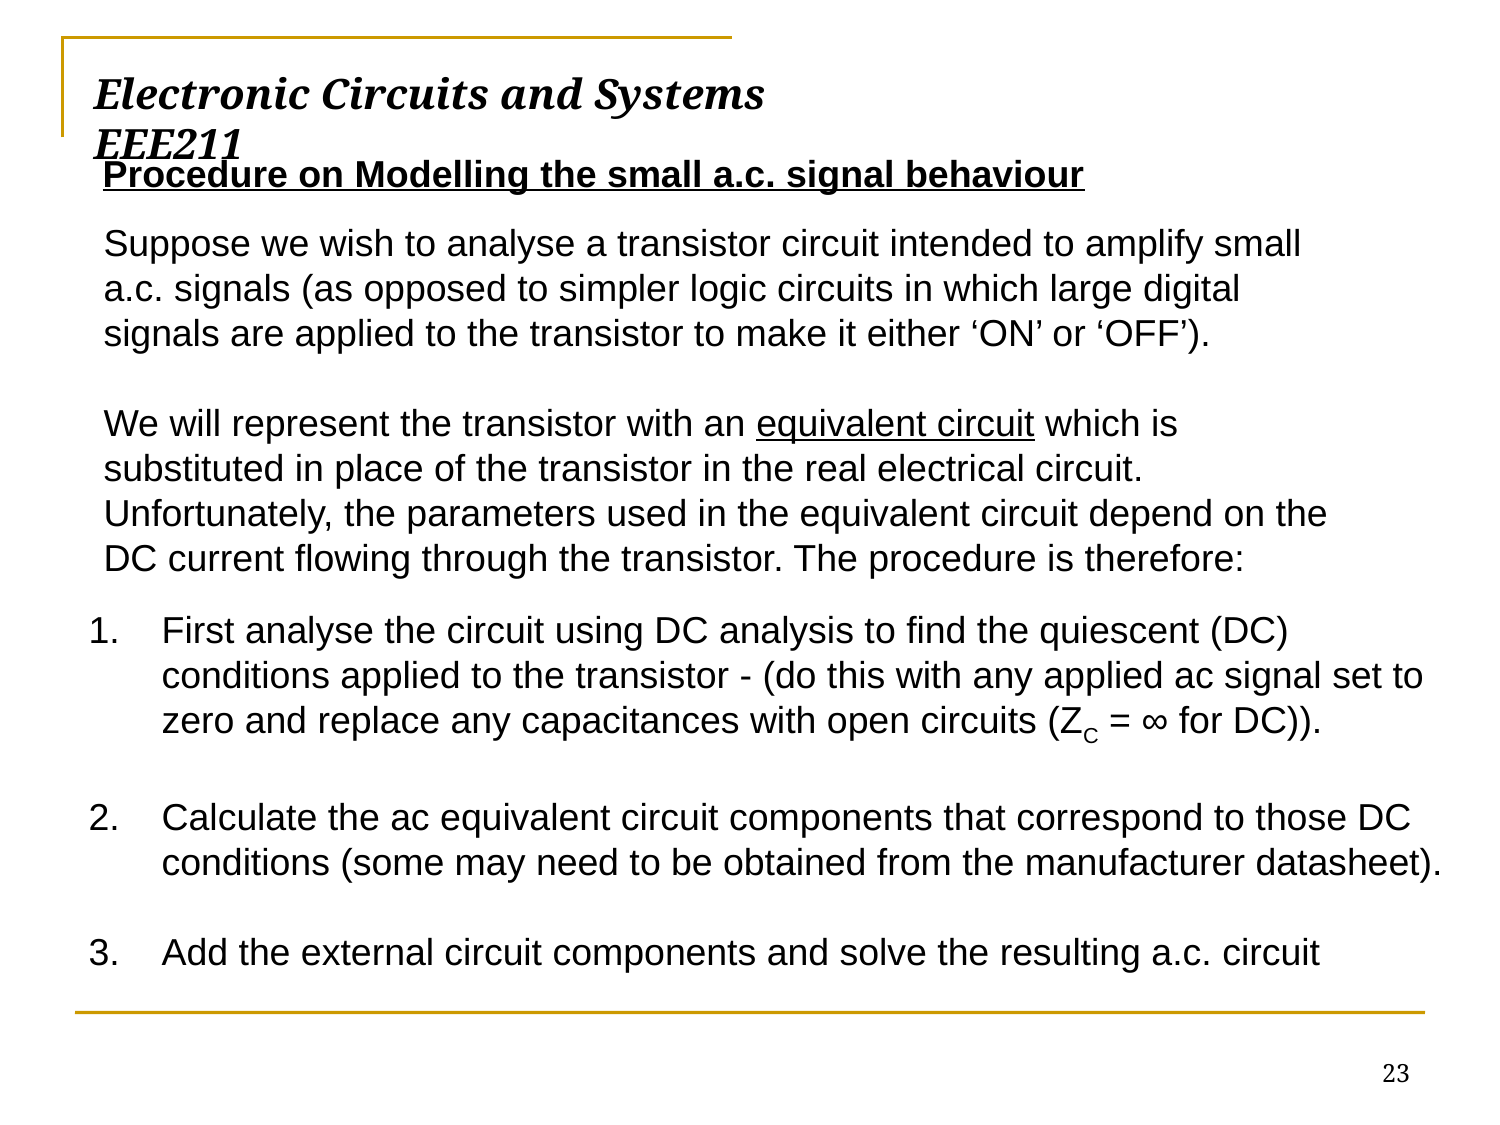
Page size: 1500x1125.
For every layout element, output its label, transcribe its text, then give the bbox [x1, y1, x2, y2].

title Electronic Circuits and Systems EEE211 [78, 60, 1418, 152]
text_box Suppose we wish to analyse a transistor circuit intended to amplify small a.c. signals (as opposed to simpler logic circuits in which large digital signals are applied to the transistor to make it either ‘ON’ or ‘OFF’). We will represent the transistor with an equivalent circuit which is substituted in place of the transistor in the real electrical circuit. Unfortunately, the parameters used in the equivalent circuit depend on the DC current flowing through the transistor. The procedure is therefore: [88, 211, 1364, 598]
text_box First analyse the circuit using DC analysis to find the quiescent (DC) conditions applied to the transistor - (do this with any applied ac signal set to zero and replace any capacitances with open circuits (ZC = ∞ for DC)). Calculate the ac equivalent circuit components that correspond to those DC conditions (some may need to be obtained from the manufacturer datasheet). Add the external circuit components and solve the resulting a.c. circuit [73, 598, 1473, 1025]
slide_number 23 [1074, 1025, 1426, 1100]
text_box Procedure on Modelling the small a.c. signal behaviour [87, 142, 1364, 202]
